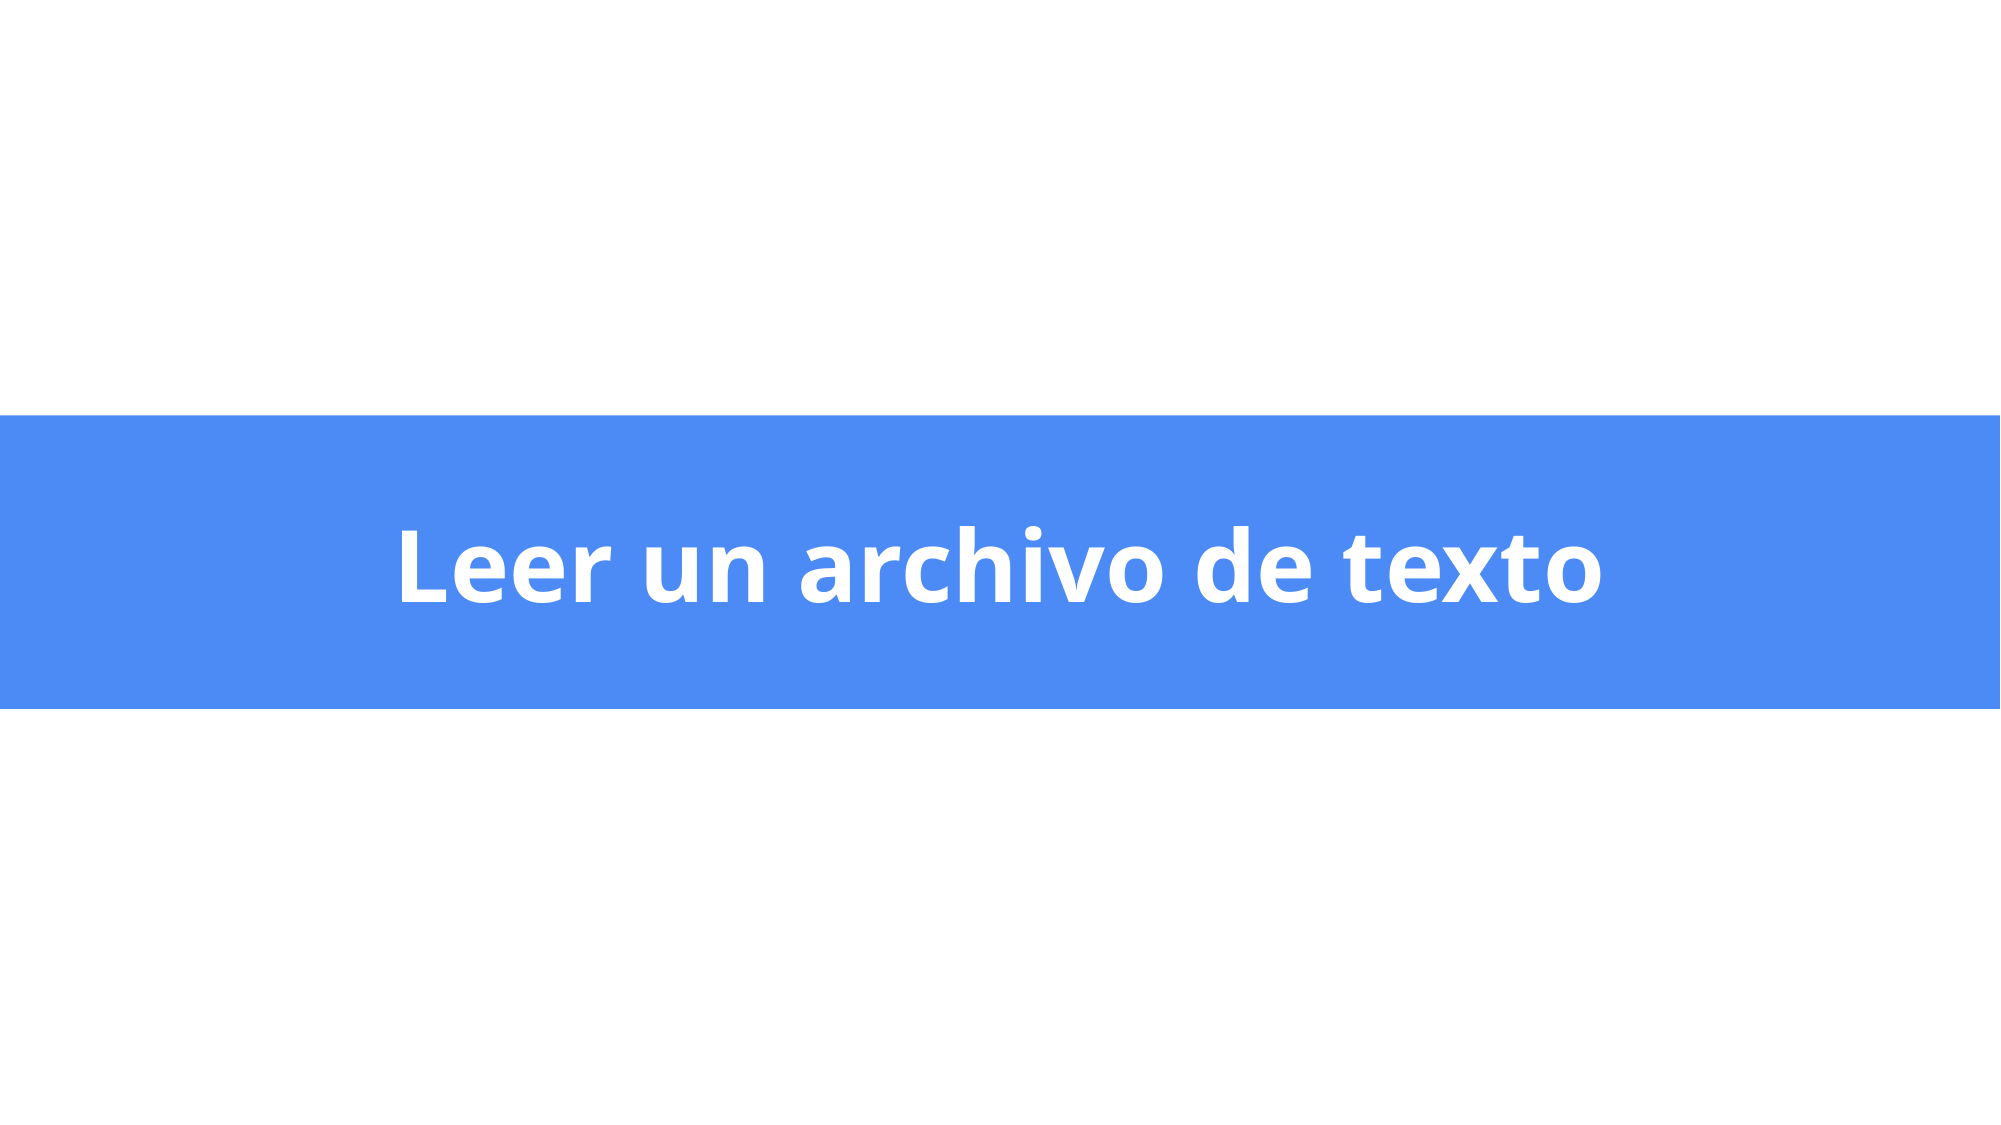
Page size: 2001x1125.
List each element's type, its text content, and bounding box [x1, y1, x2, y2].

title Leer un archivo de texto [0, 415, 2000, 709]
